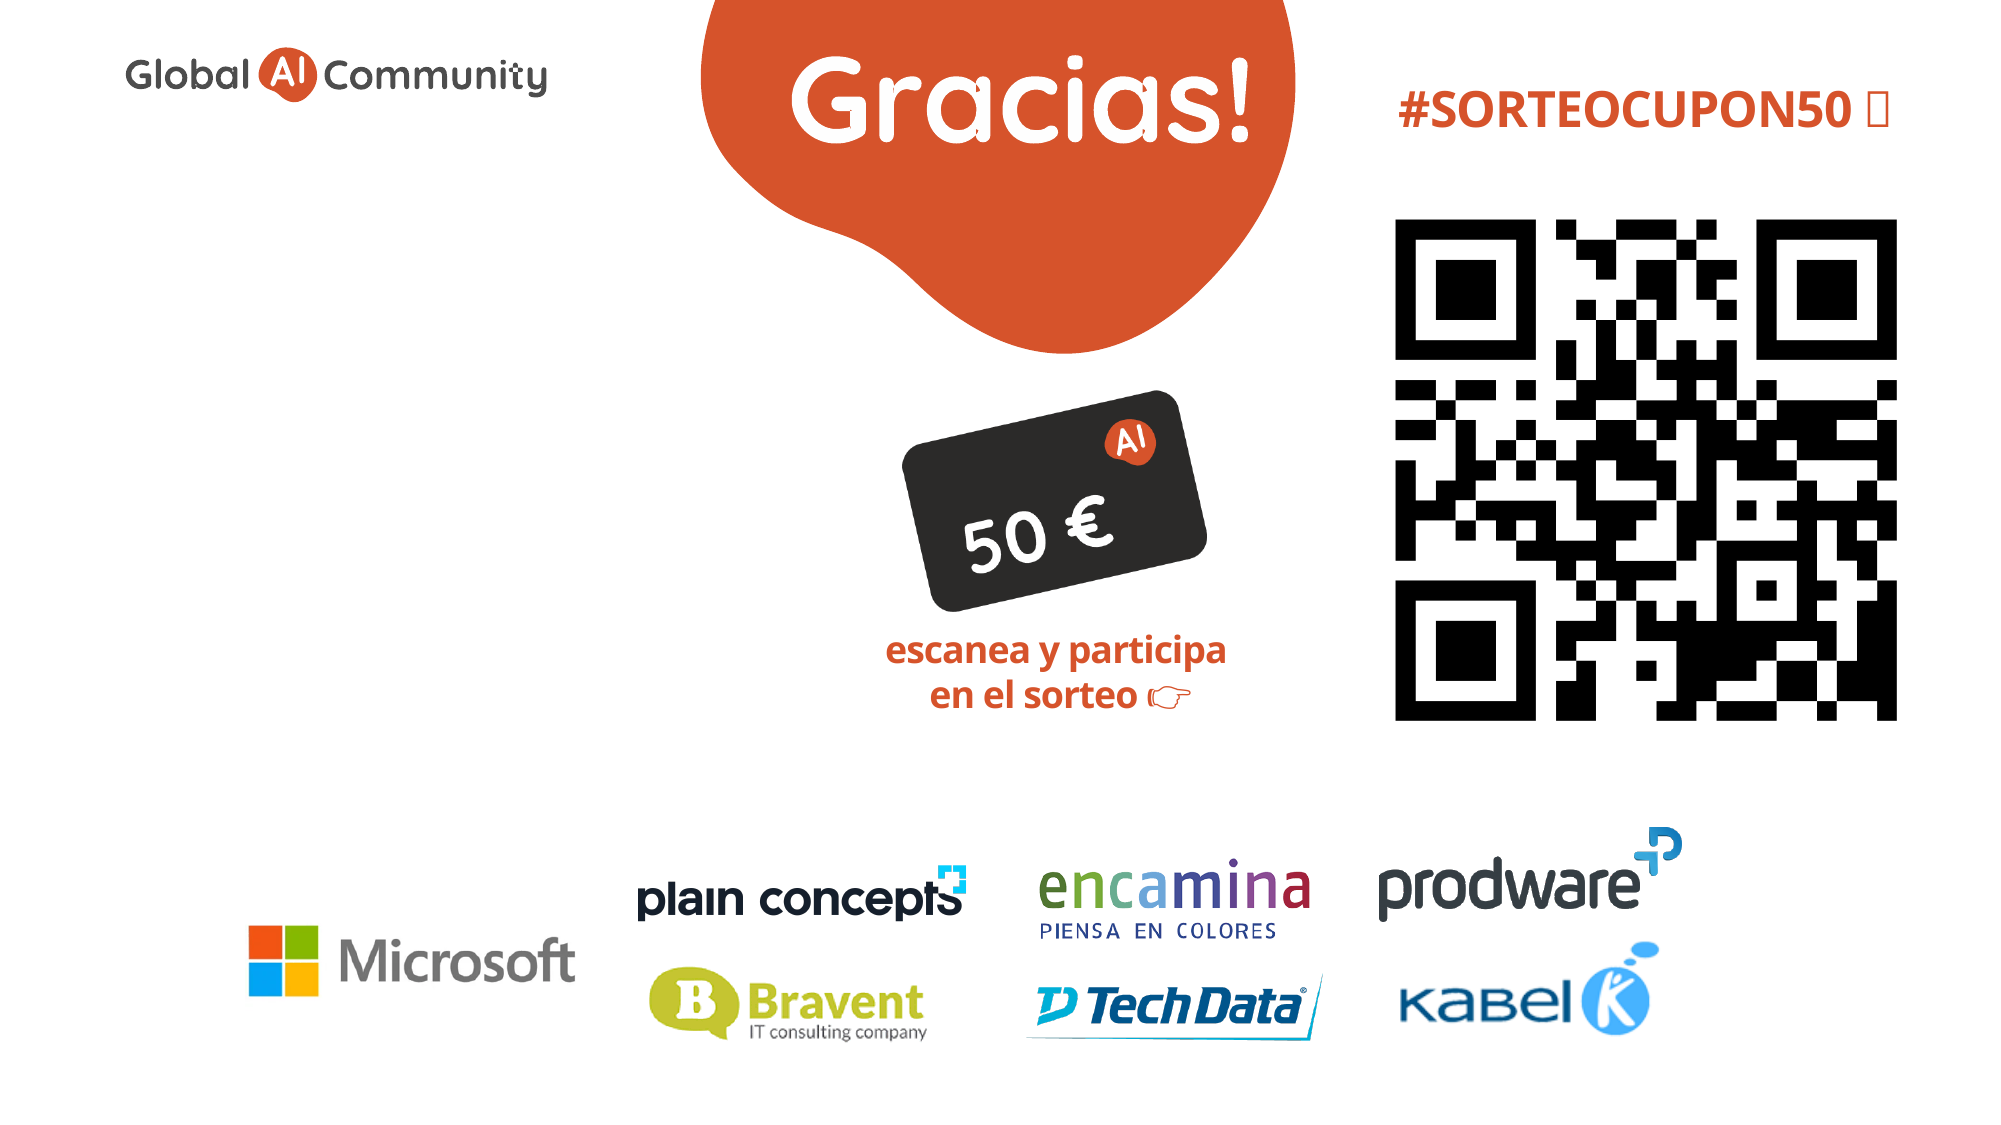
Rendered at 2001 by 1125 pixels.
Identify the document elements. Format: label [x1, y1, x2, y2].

picture [1379, 827, 1682, 922]
picture [990, 840, 1359, 955]
picture [902, 390, 1207, 612]
picture [1026, 973, 1323, 1041]
picture [626, 853, 978, 946]
picture [1361, 185, 1934, 758]
picture [633, 959, 946, 1056]
picture [245, 908, 576, 1011]
picture [1400, 940, 1661, 1037]
